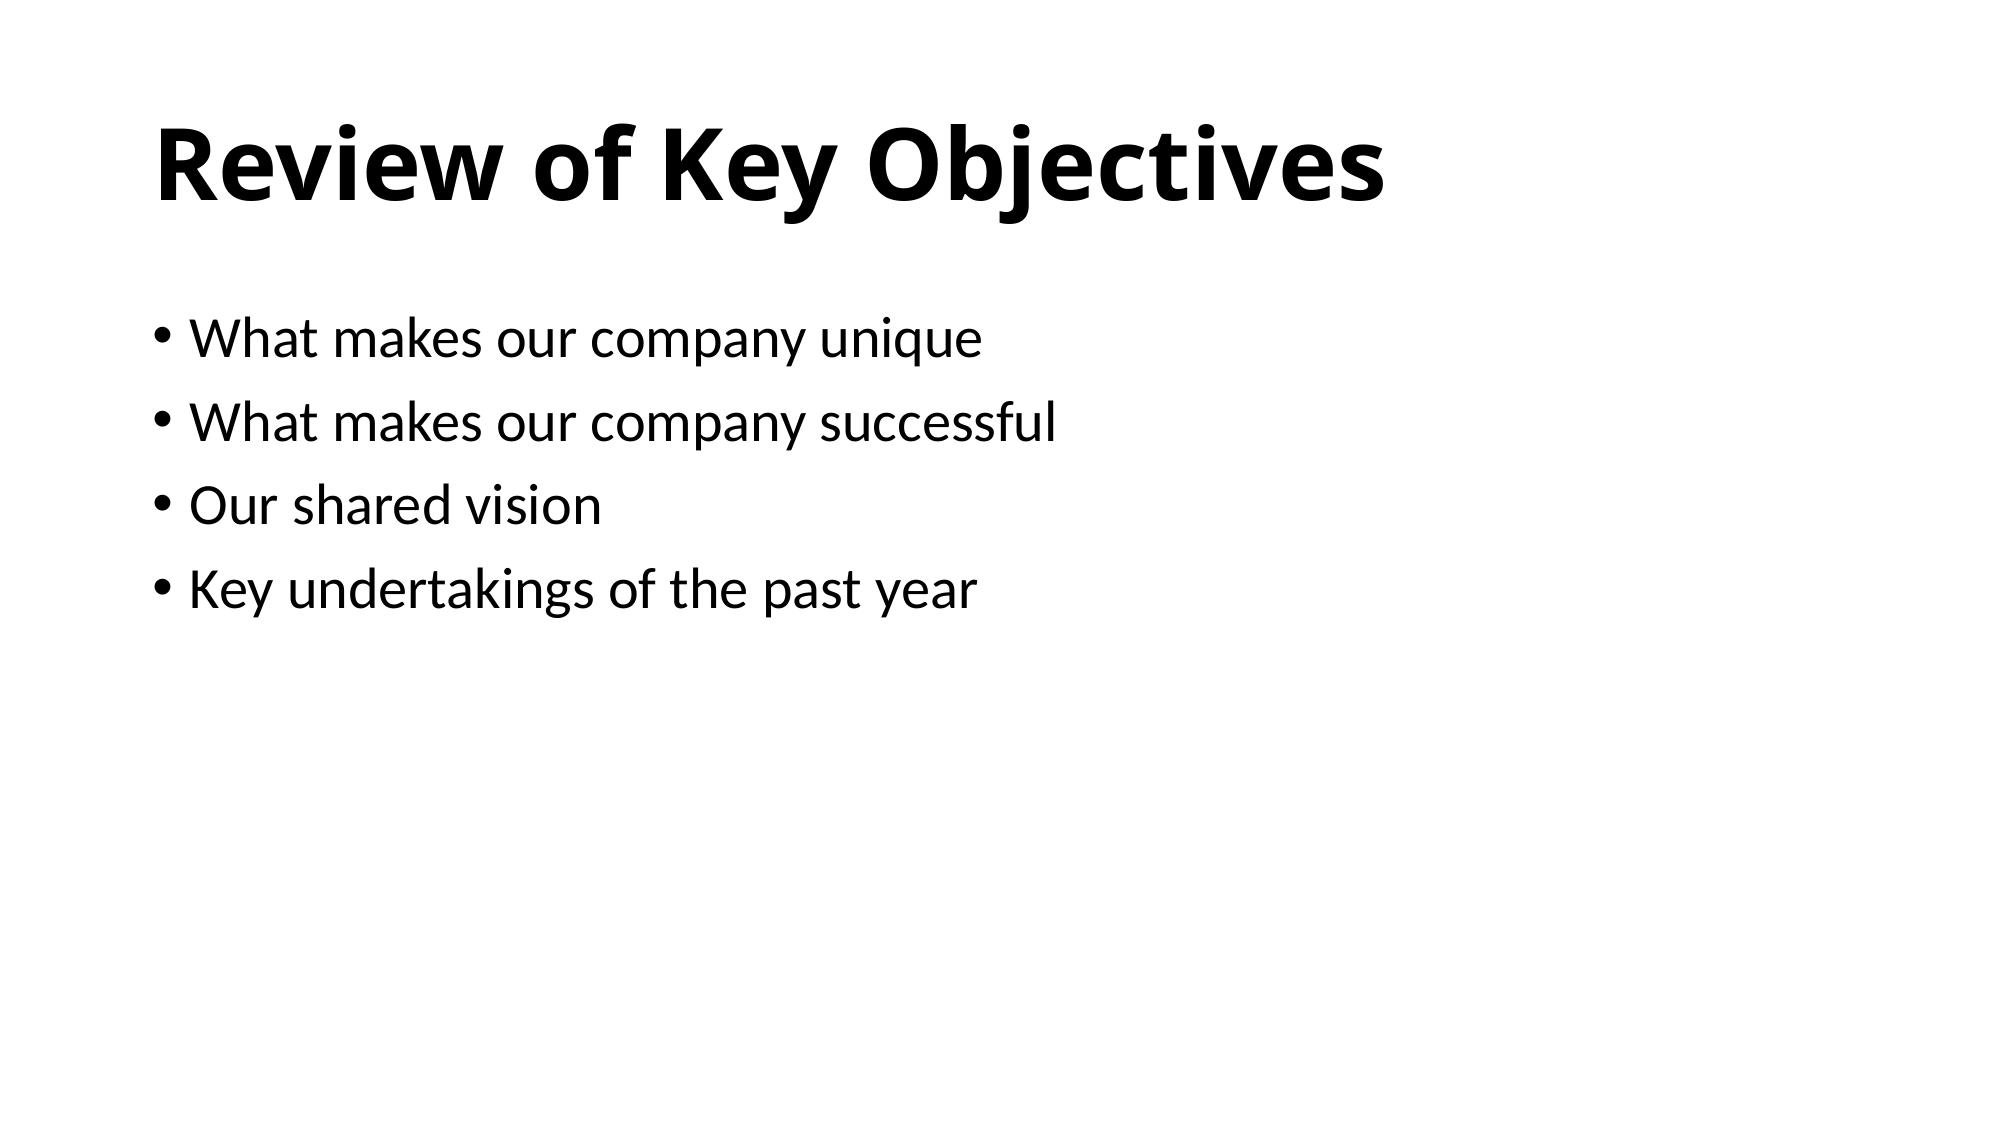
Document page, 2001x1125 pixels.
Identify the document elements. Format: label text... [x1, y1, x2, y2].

title Review of Key Objectives [137, 59, 1863, 278]
list What makes our company unique What makes our company successful Our shared vision Key undertakings of the past year [137, 299, 1863, 1014]
